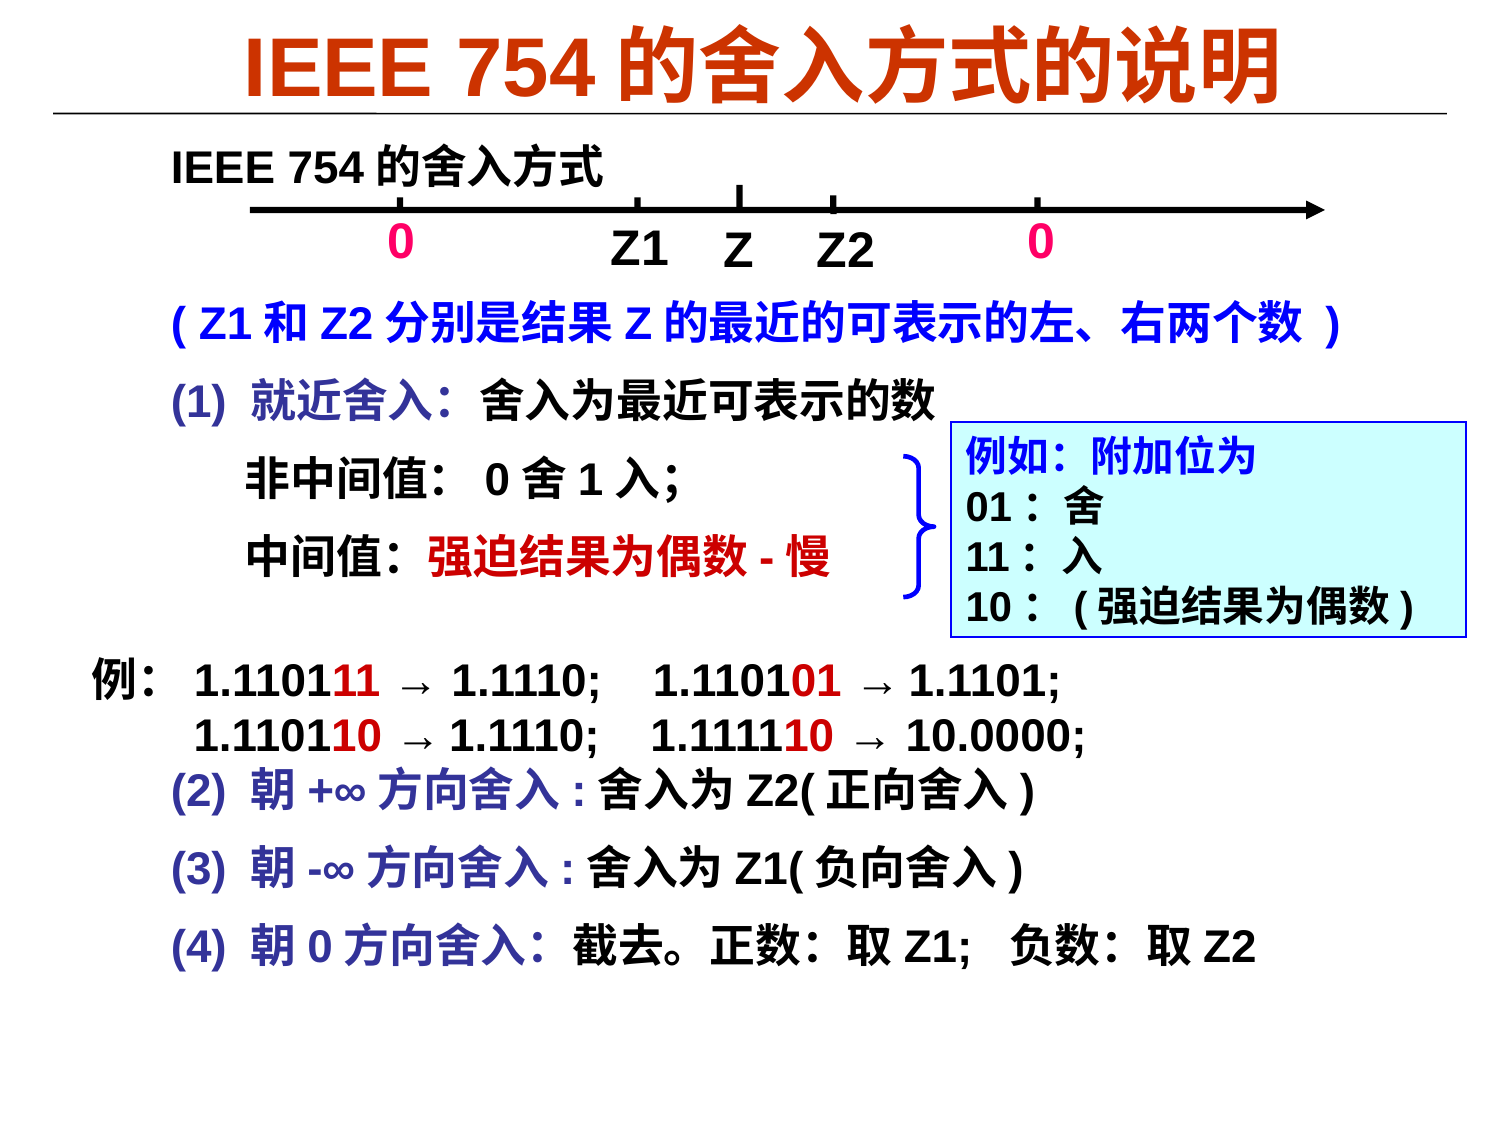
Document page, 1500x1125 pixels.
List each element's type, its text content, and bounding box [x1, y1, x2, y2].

title IEEE 754的舍入方式的说明 [80, 8, 1444, 206]
list IEEE 754的舍入方式 ( Z1和Z2分别是结果Z的最近的可表示的左、右两个数 ) (1) 就近舍入：舍入为最近可表示的数 非中间值：0舍1入； 中间值：强迫结果为偶数-慢 (2) 朝+∞方向舍入:舍入为Z2(正向舍入) (3) 朝-∞方向舍入:舍入为Z1(负向舍入) (4) 朝0方向舍入：截去。正数：取Z1; 负数：取Z2 [103, 647, 1448, 1036]
list IEEE 754的舍入方式 ( Z1和Z2分别是结果Z的最近的可表示的左、右两个数 ) (1) 就近舍入：舍入为最近可表示的数 非中间值：0舍1入； 中间值：强迫结果为偶数-慢 (2) 朝+∞方向舍入:舍入为Z2(正向舍入) (3) 朝-∞方向舍入:舍入为Z1(负向舍入) (4) 朝0方向舍入：截去。正数：取Z1; 负数：取Z2 [103, 120, 1448, 643]
text_box 0 [372, 201, 439, 277]
text_box Z2 [802, 209, 909, 285]
text_box 0 [1012, 201, 1084, 277]
text_box 例：1.110111 → 1.1110; 1.110101 → 1.1101; 1.110110 → 1.1110; 1.111110 → 10.0000; [76, 643, 1124, 768]
text_box Z [708, 209, 772, 285]
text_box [903, 421, 1467, 640]
text_box Z1 [595, 207, 686, 283]
text_box [1084, 203, 1325, 217]
